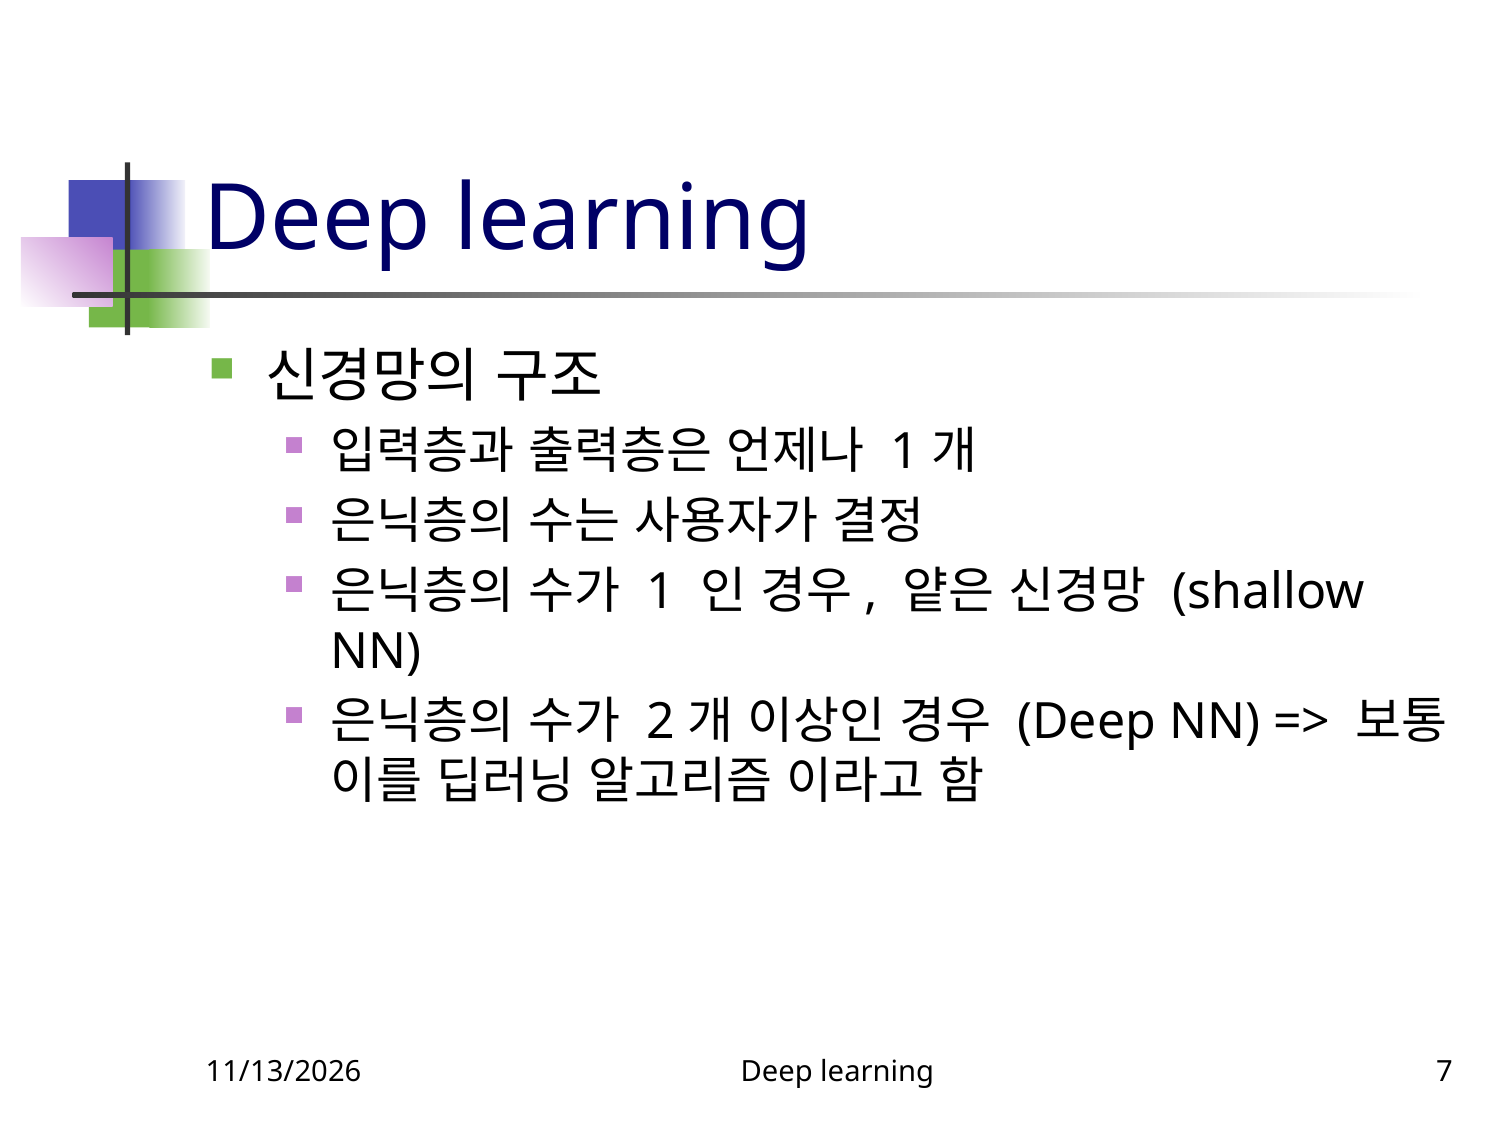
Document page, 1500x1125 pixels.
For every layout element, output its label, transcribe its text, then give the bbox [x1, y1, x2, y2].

footer Deep learning [600, 1024, 1075, 1100]
list 신경망의 구조 입력층과 출력층은 언제나 1개 은닉층의 수는 사용자가 결정 은닉층의 수가 1 인 경우, 얕은 신경망 (shallow NN) 은닉층의 수가 2개 이상인 경우 (Deep NN) => 보통 이를 딥러닝 알고리즘 이라고 함 [193, 331, 1469, 1006]
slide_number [190, 1024, 504, 1100]
title Deep learning [188, 35, 1468, 275]
slide_number 7 [1155, 1024, 1468, 1100]
